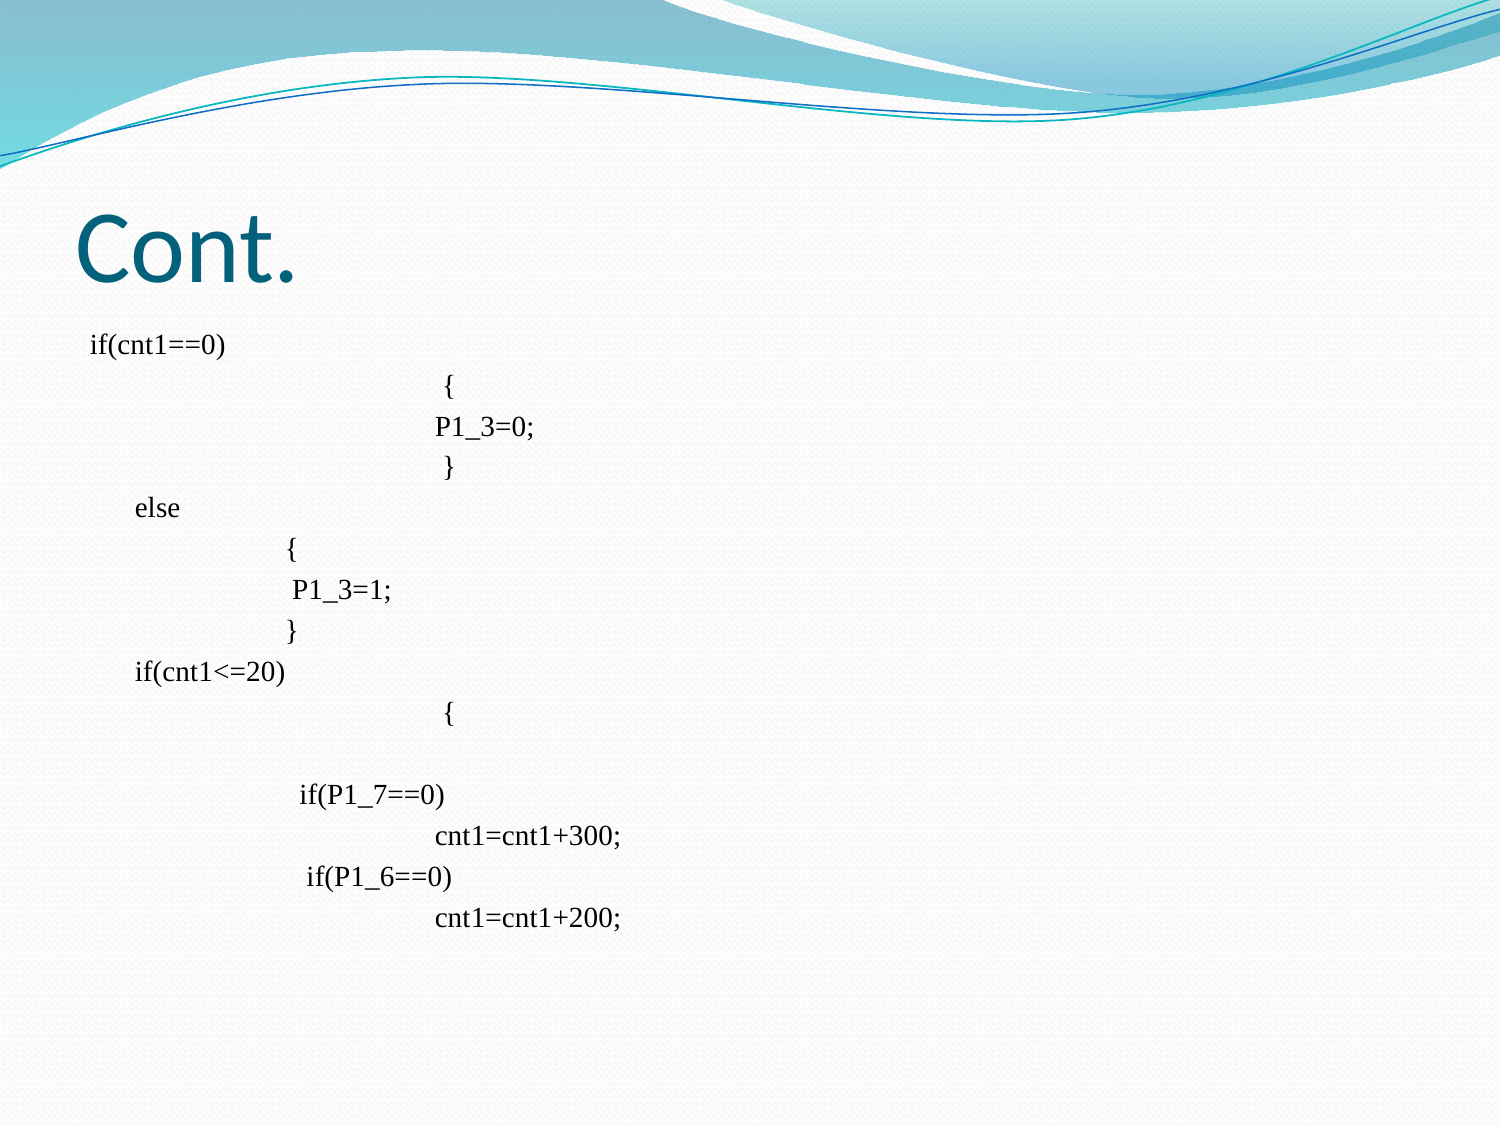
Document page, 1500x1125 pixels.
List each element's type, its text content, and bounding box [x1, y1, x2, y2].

title Cont. [75, 115, 1425, 303]
list if(cnt1==0) { P1_3=0; } else { P1_3=1; } if(cnt1<=20) { if(P1_7==0) cnt1=cnt1+300; if(P1_6==0) cnt1=cnt1+200; [75, 317, 1425, 1038]
